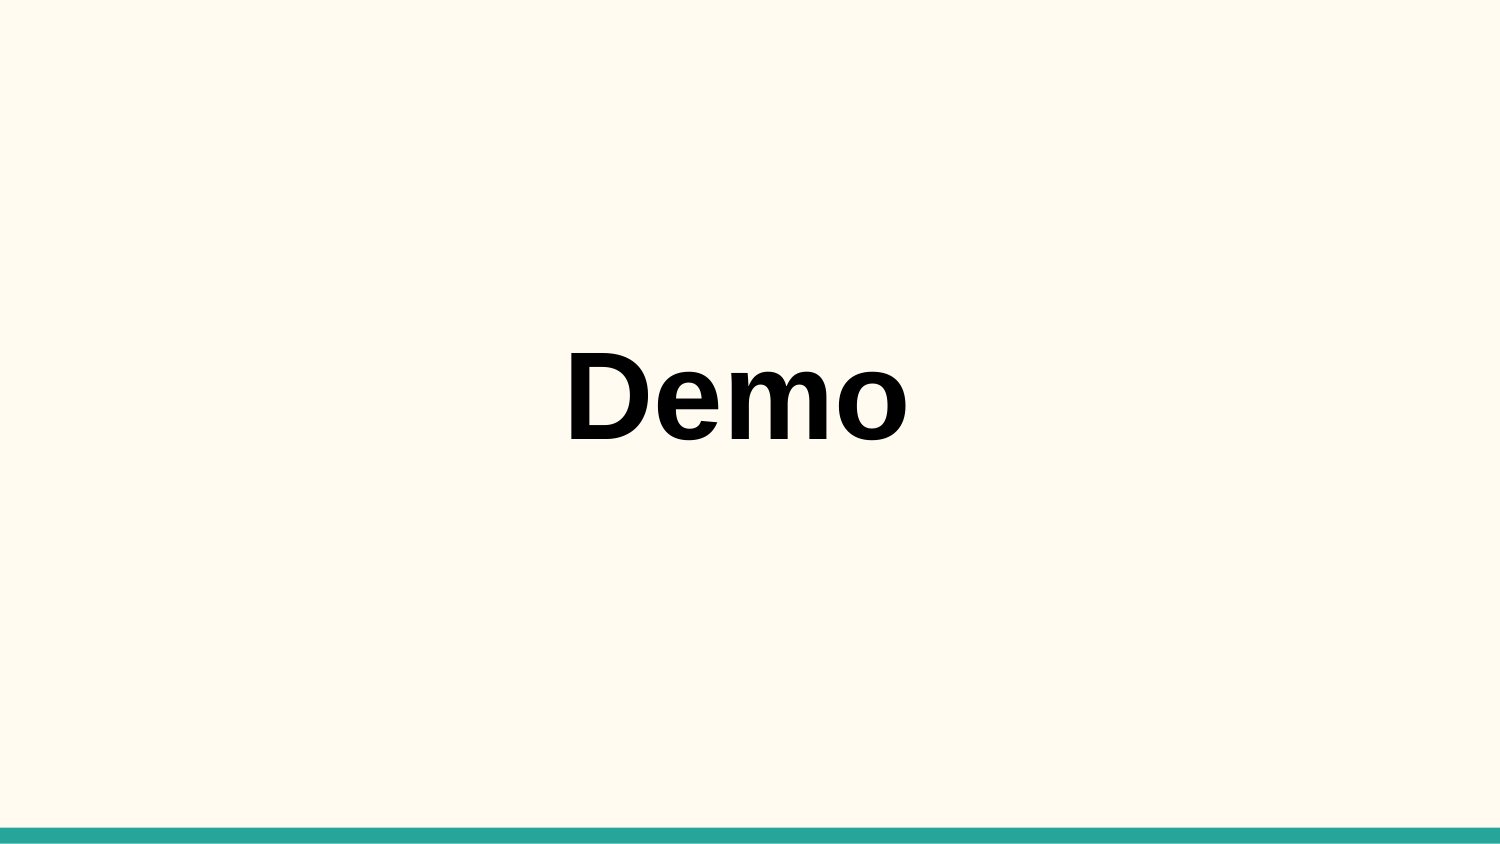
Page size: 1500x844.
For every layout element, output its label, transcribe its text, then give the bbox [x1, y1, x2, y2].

text_box Demo [548, 307, 970, 472]
